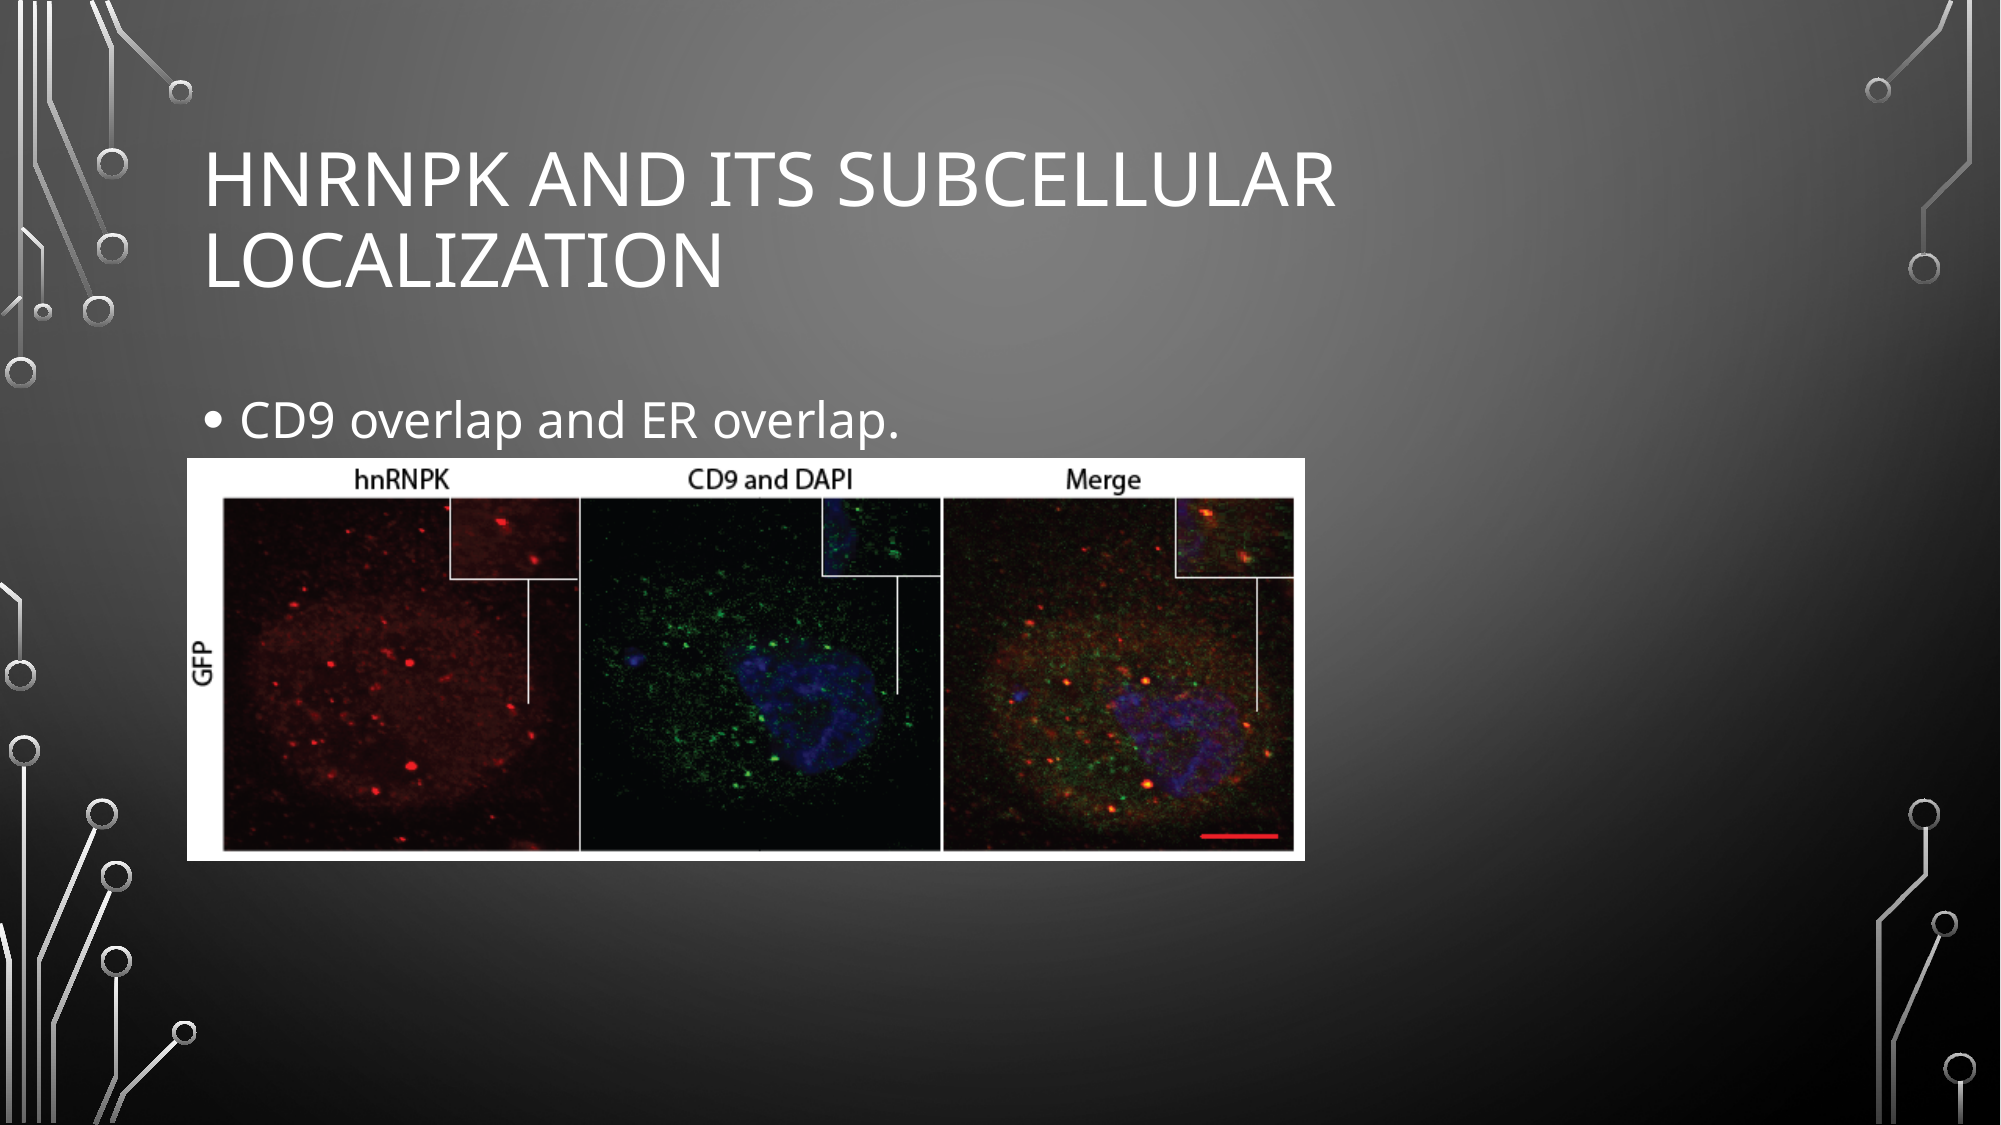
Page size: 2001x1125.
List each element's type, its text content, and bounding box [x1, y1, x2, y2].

title hnRNPK and its subcellular localization [187, 101, 1813, 344]
picture [186, 458, 1305, 861]
list CD9 overlap and ER overlap. [187, 369, 1813, 950]
